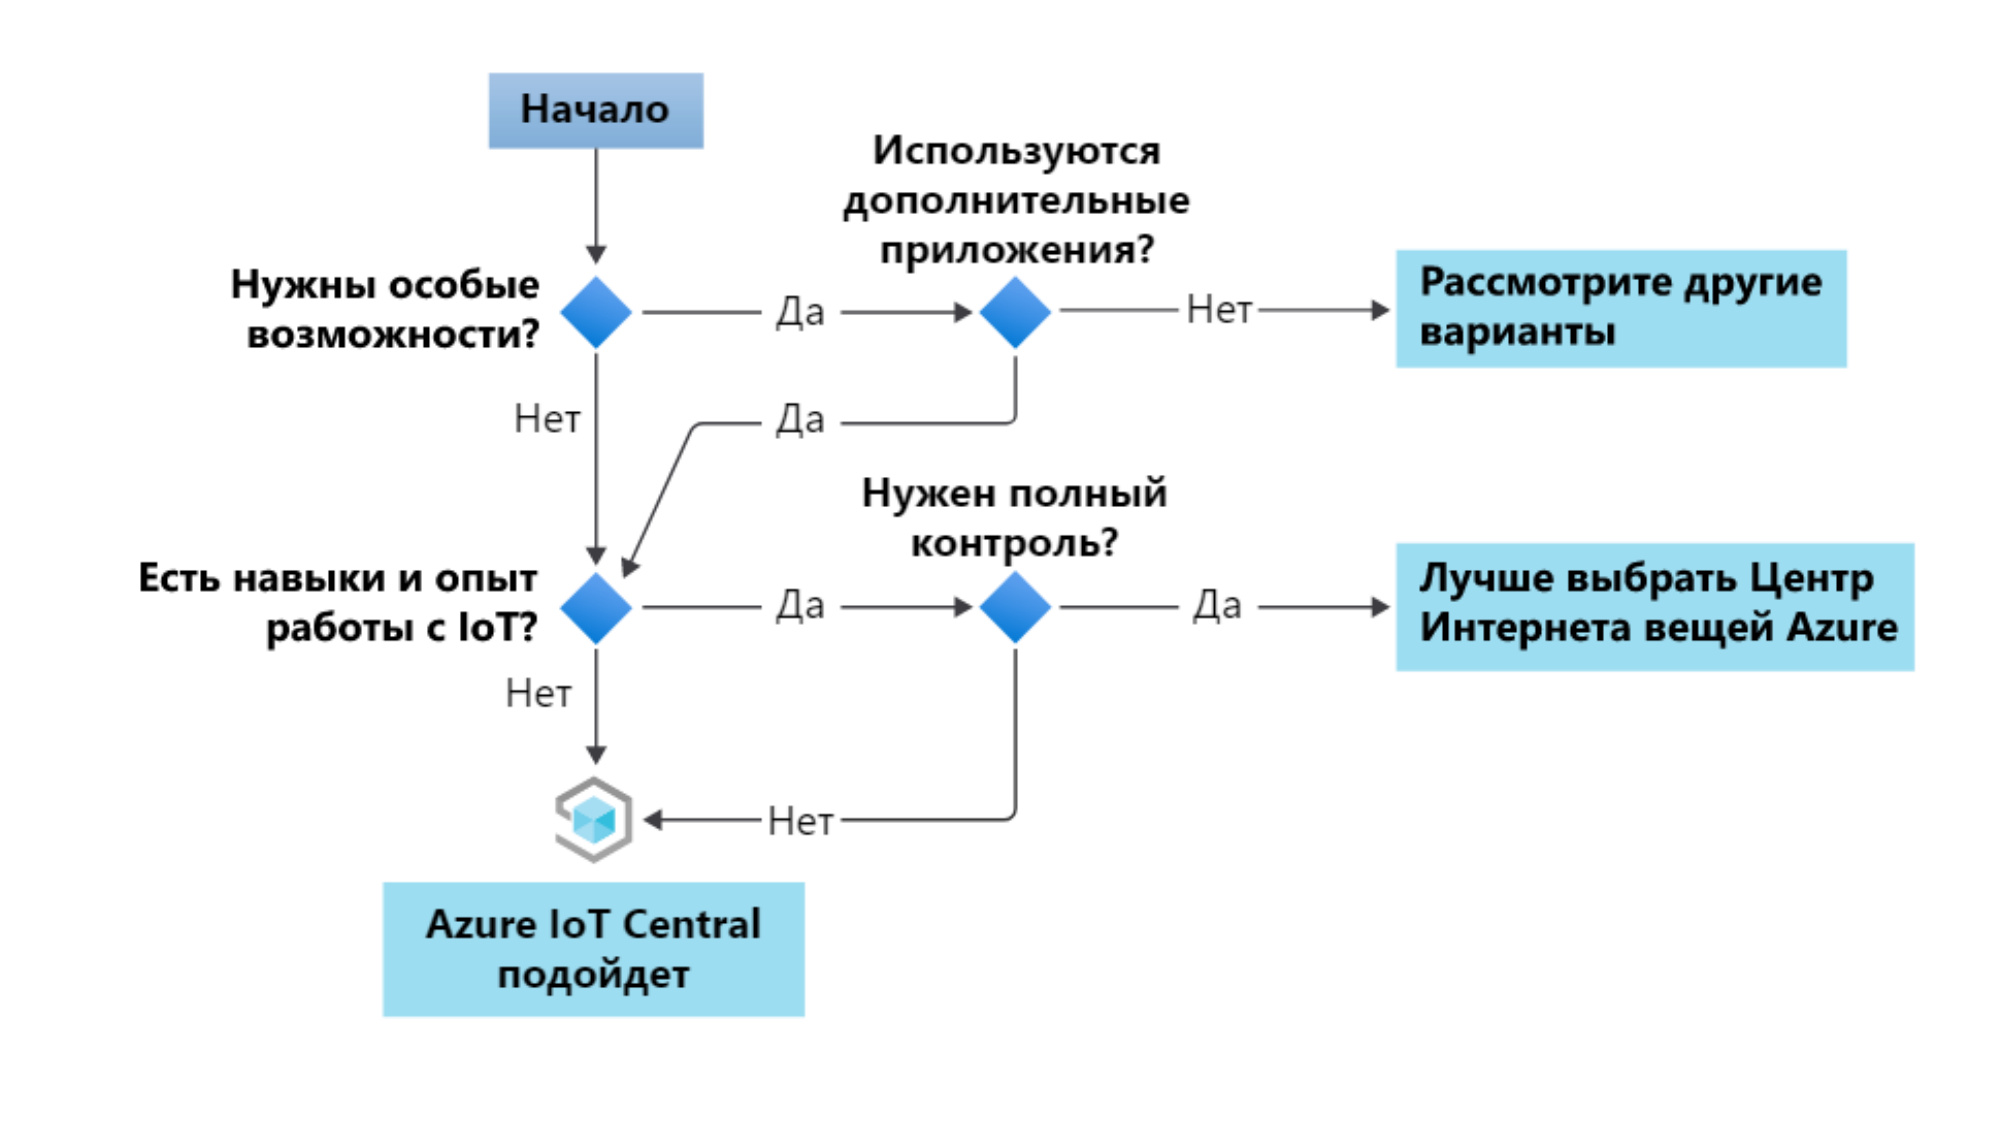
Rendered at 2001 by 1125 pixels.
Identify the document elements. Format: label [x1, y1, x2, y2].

list [1, 59, 2000, 1050]
